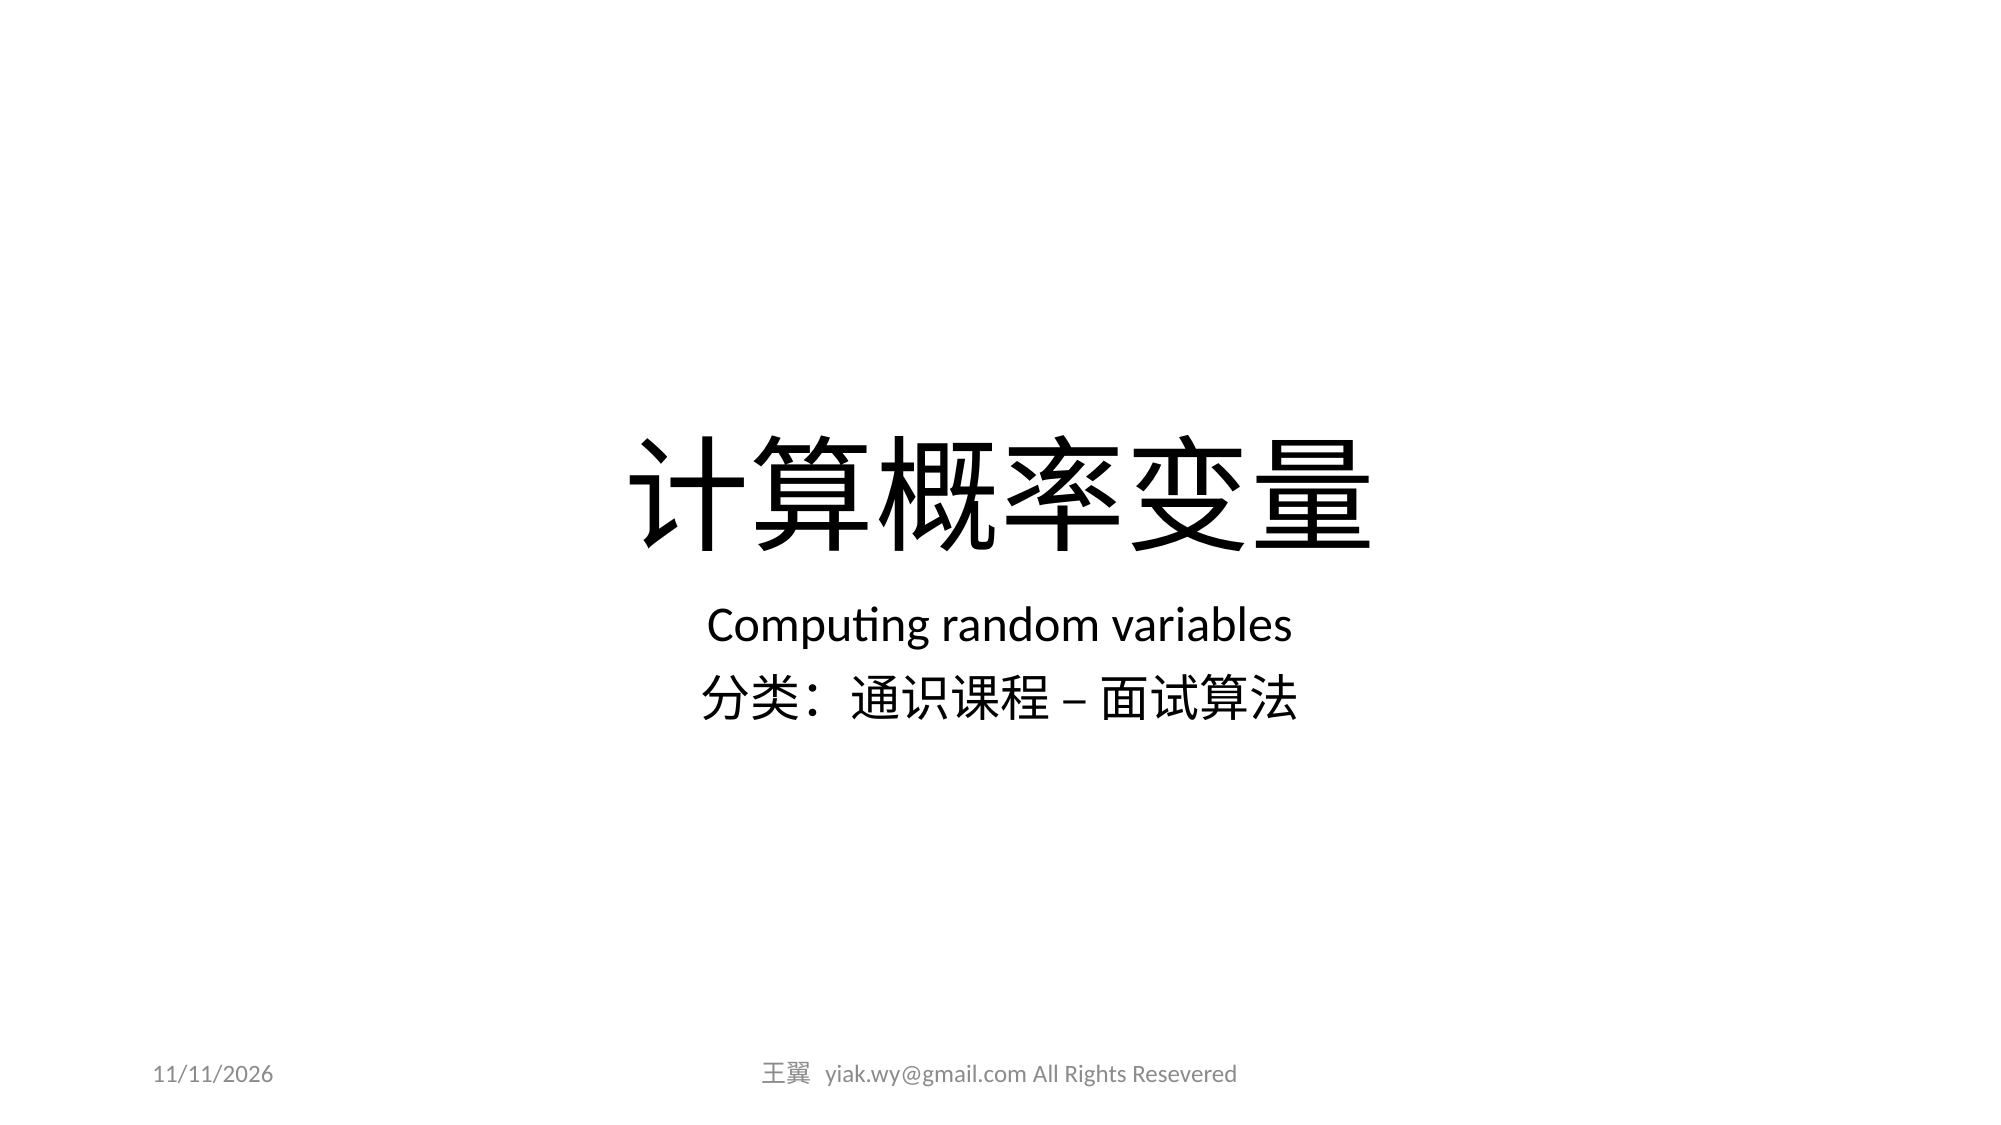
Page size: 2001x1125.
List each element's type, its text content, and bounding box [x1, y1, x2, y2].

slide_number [137, 1042, 588, 1103]
footer 王翼 yiak.wy@gmail.com All Rights Resevered [662, 1042, 1338, 1103]
title 计算概率变量 [249, 184, 1750, 576]
subtitle Computing random variables 分类：通识课程 – 面试算法 [249, 590, 1750, 863]
